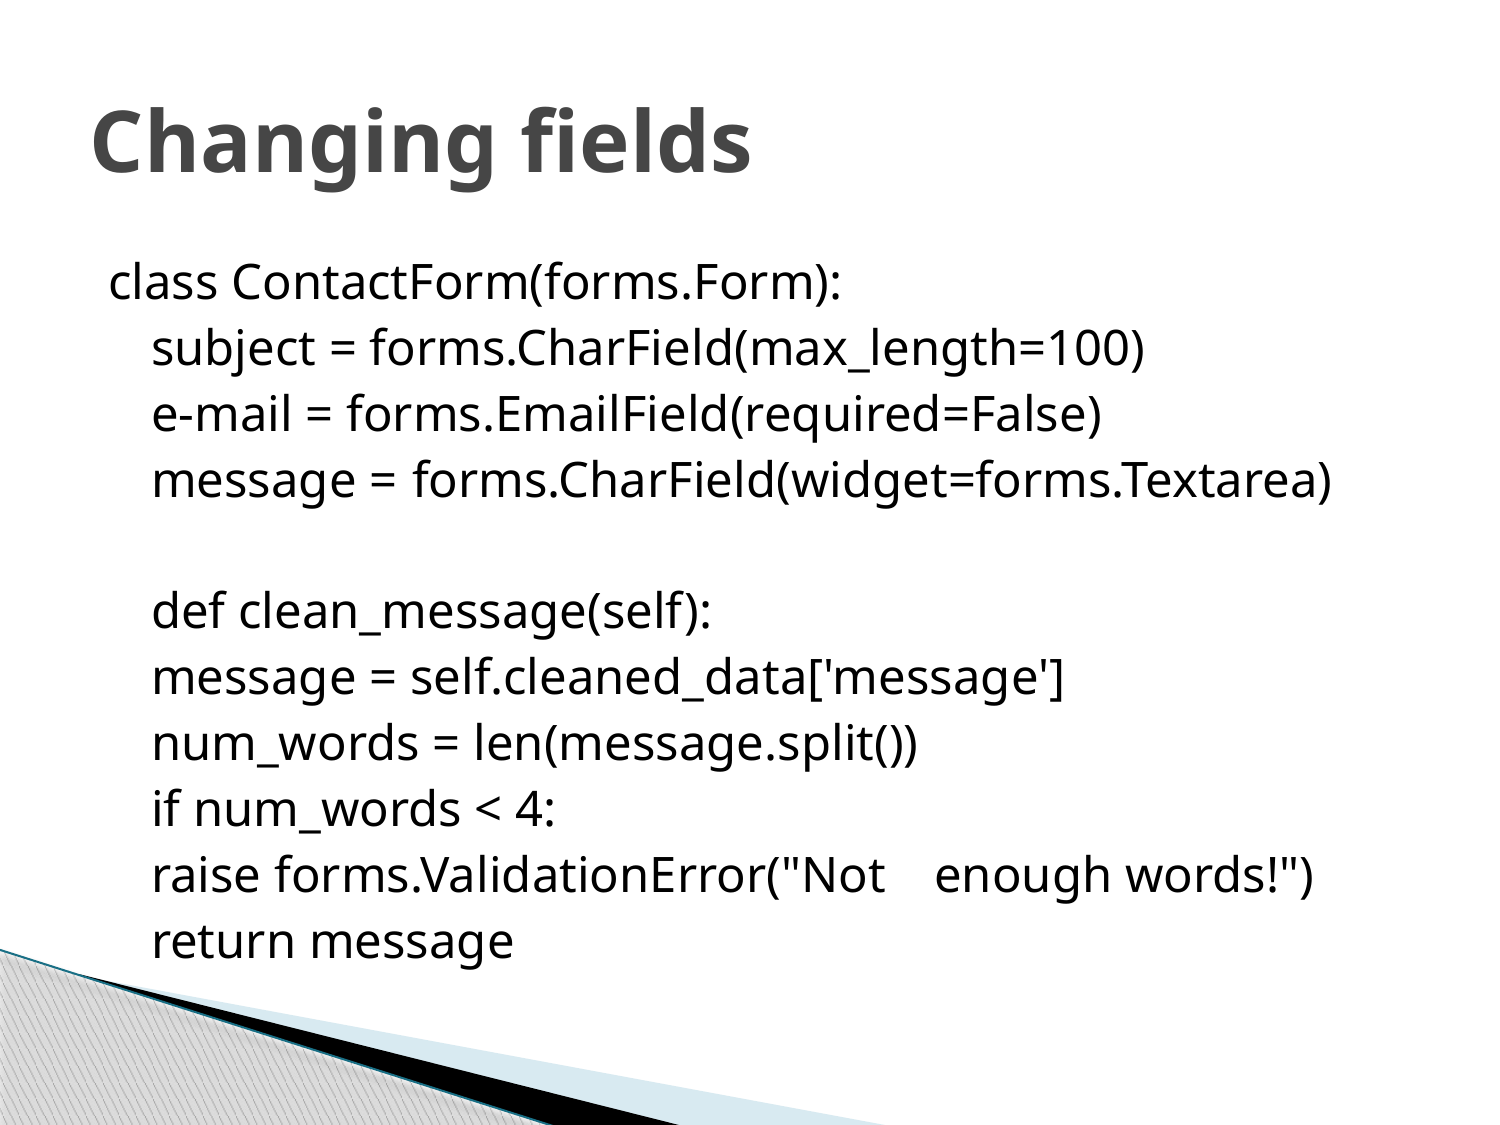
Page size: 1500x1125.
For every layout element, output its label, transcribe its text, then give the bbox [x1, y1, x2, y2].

title Changing fields [75, 45, 1425, 233]
list class ContactForm(forms.Form): subject = forms.CharField(max_length=100) e-mail = forms.EmailField(required=False) message = forms.CharField(widget=forms.Textarea) def clean_message(self): message = self.cleaned_data['message'] num_words = len(message.split()) if num_words < 4: raise forms.ValidationError("Not enough words!") return message [75, 243, 1425, 986]
